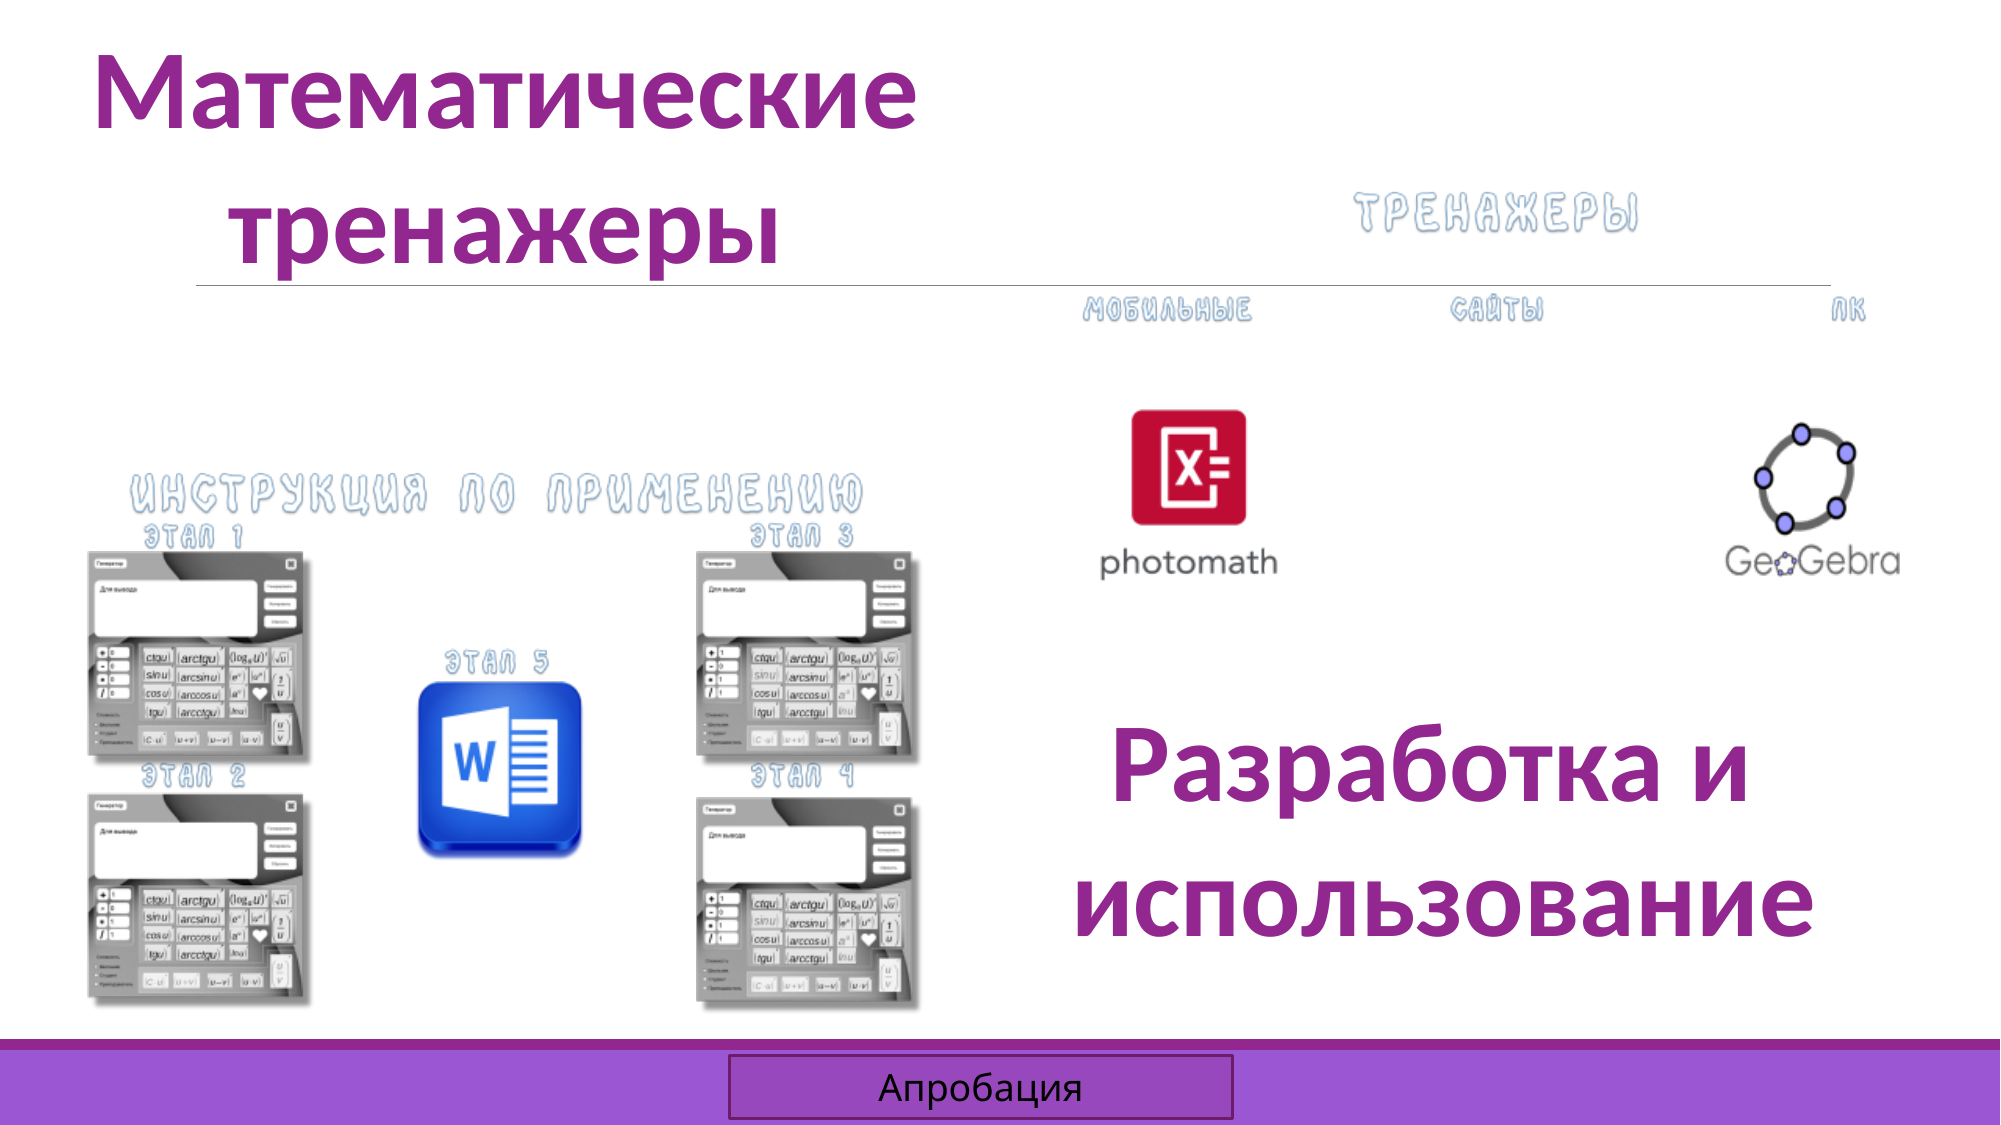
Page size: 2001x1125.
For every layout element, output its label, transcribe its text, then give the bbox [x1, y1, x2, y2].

text_box Апробация [728, 1054, 1234, 1120]
picture [0, 169, 2000, 1014]
text_box Математические тренажеры [0, 8, 1026, 294]
text_box Разработка и использование [911, 681, 1951, 967]
